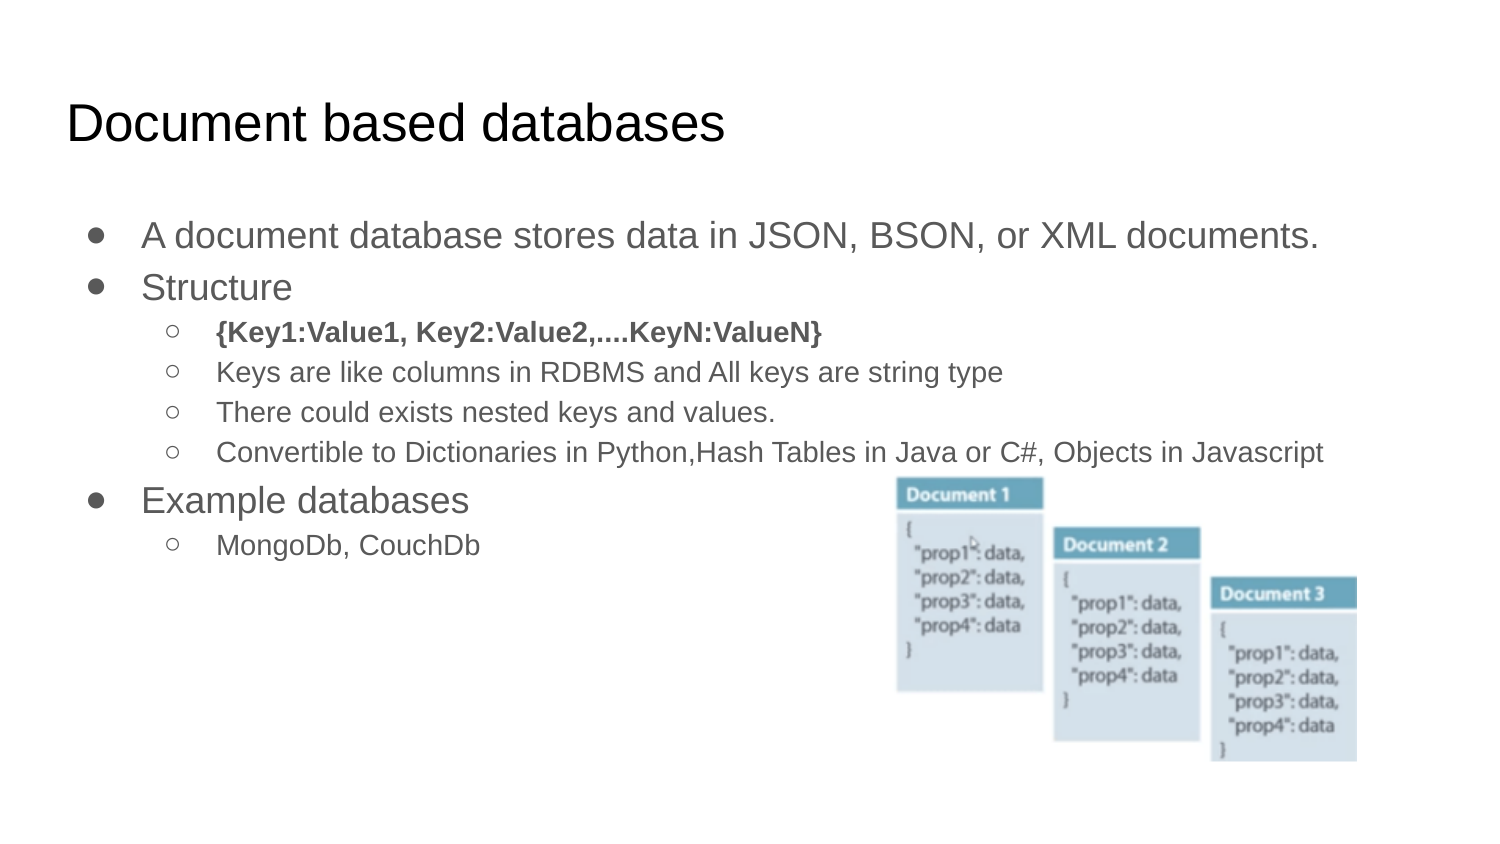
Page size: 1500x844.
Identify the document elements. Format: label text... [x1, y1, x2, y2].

picture [892, 475, 1358, 769]
list A document database stores data in JSON, BSON, or XML documents. Structure {Key1:Value1, Key2:Value2,....KeyN:ValueN} Keys are like columns in RDBMS and All keys are string type There could exists nested keys and values. Convertible to Dictionaries in Python,Hash Tables in Java or C#, Objects in Javascript Example databases MongoDb, CouchDb [51, 189, 1449, 750]
title Document based databases [51, 72, 1449, 167]
